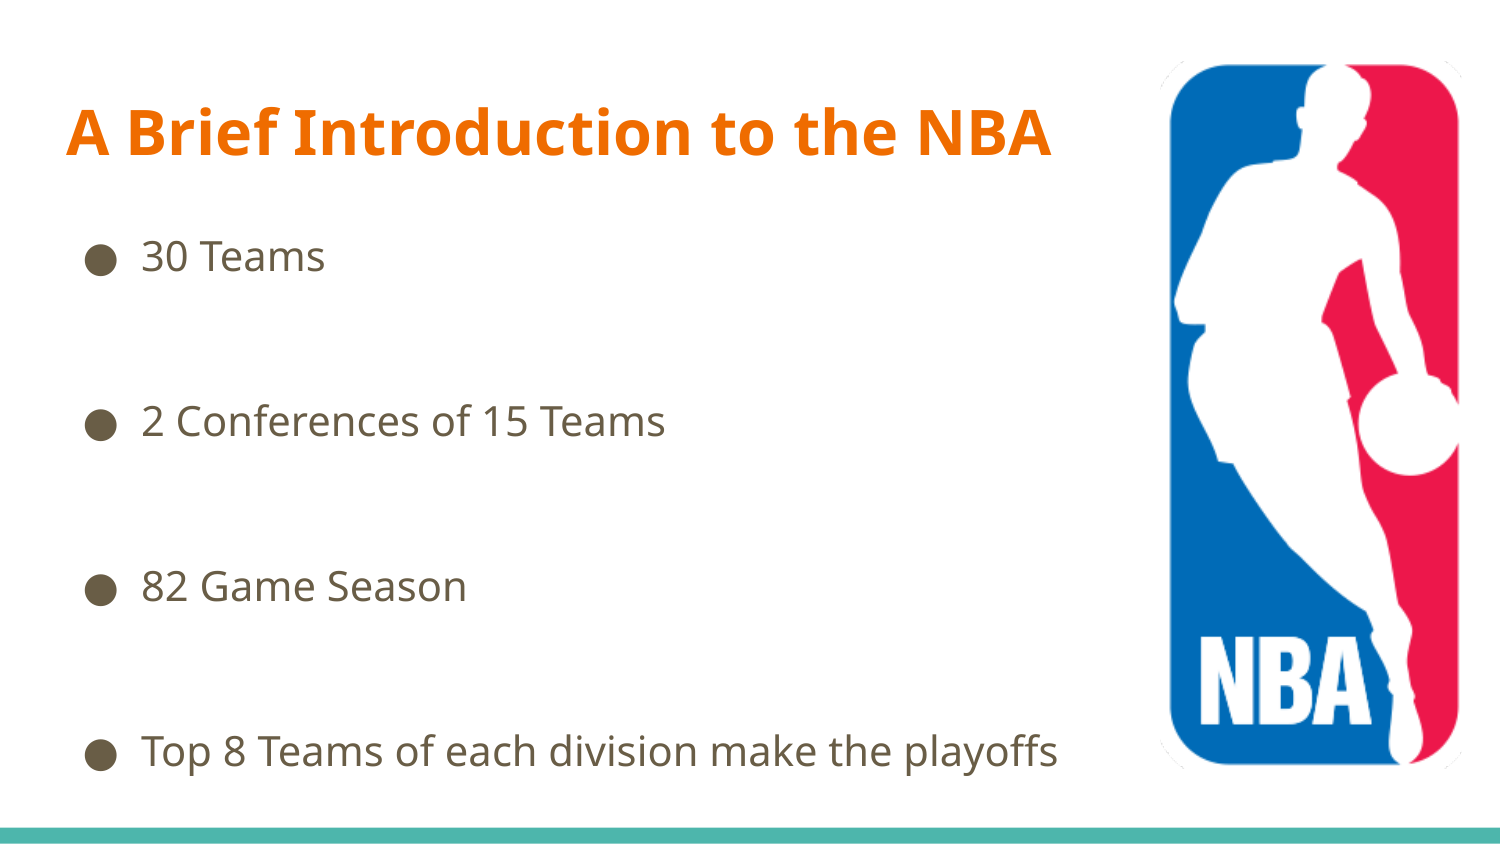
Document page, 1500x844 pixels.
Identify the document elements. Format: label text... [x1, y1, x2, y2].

picture [1160, 61, 1462, 769]
title A Brief Introduction to the NBA [51, 72, 1155, 189]
list 30 Teams 2 Conferences of 15 Teams 82 Game Season Top 8 Teams of each division make the playoffs [51, 207, 1155, 750]
